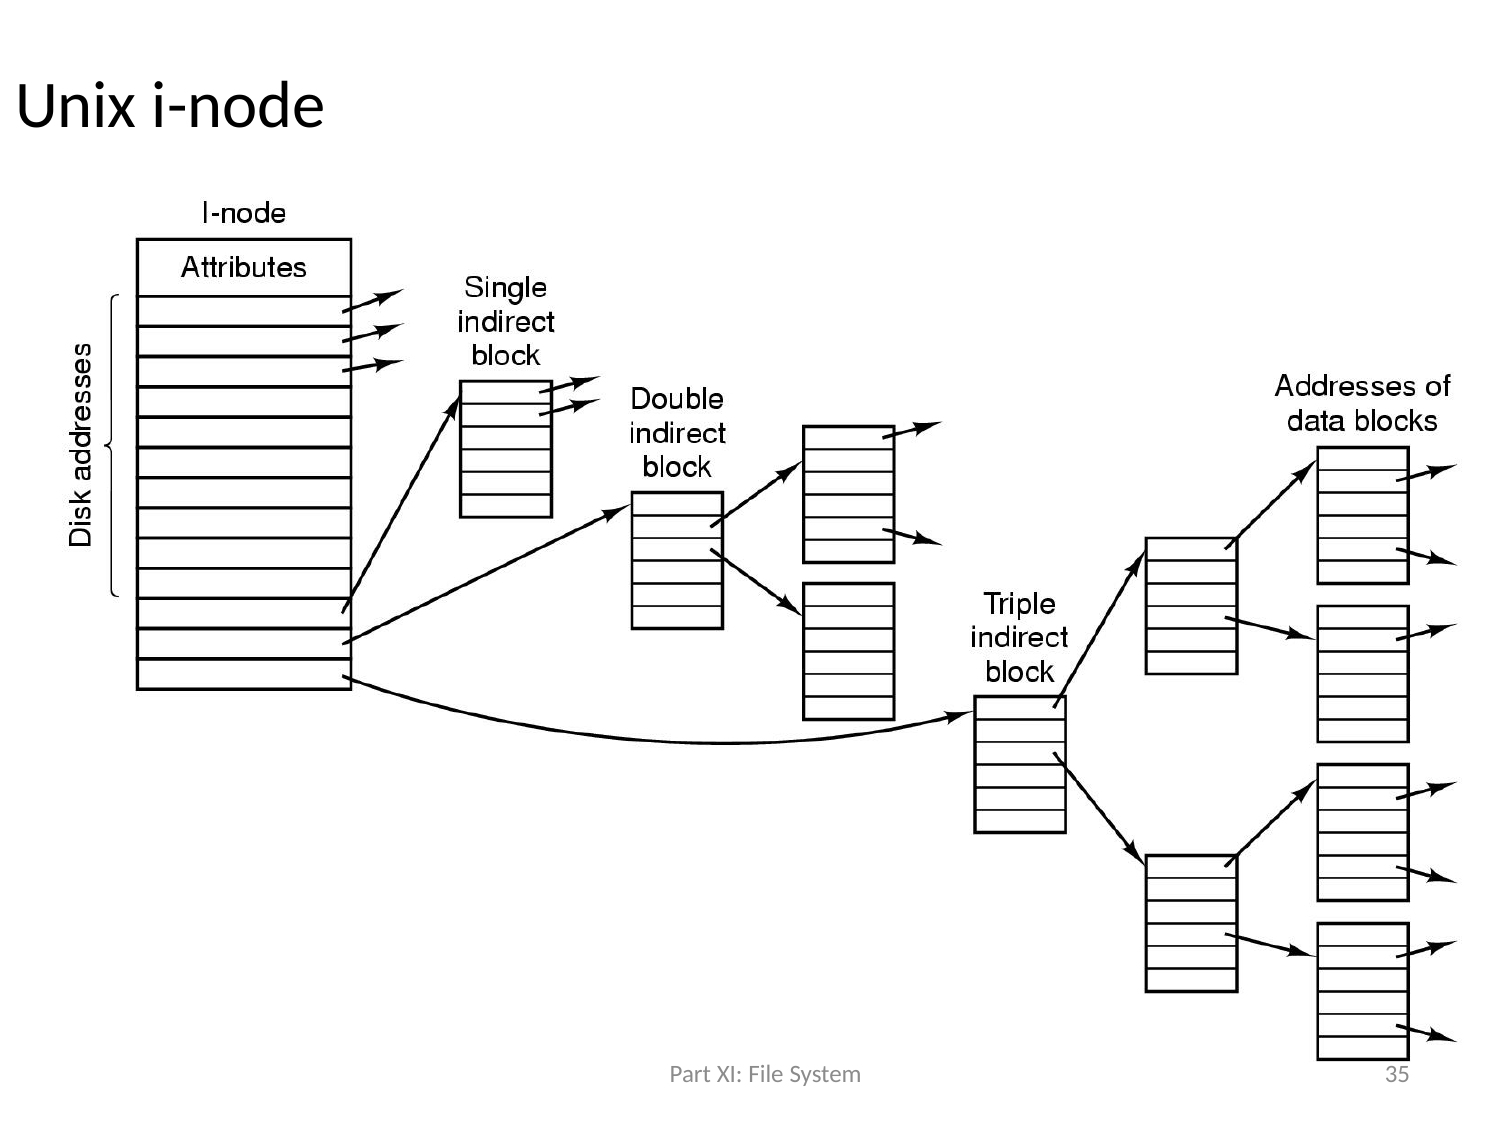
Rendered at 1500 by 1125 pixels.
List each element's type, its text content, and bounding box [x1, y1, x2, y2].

picture [62, 189, 1463, 1062]
text_box Part XI: File System [512, 1070, 1020, 1103]
text_box 35 [1074, 1070, 1425, 1103]
title Unix i-node [0, 46, 1351, 155]
